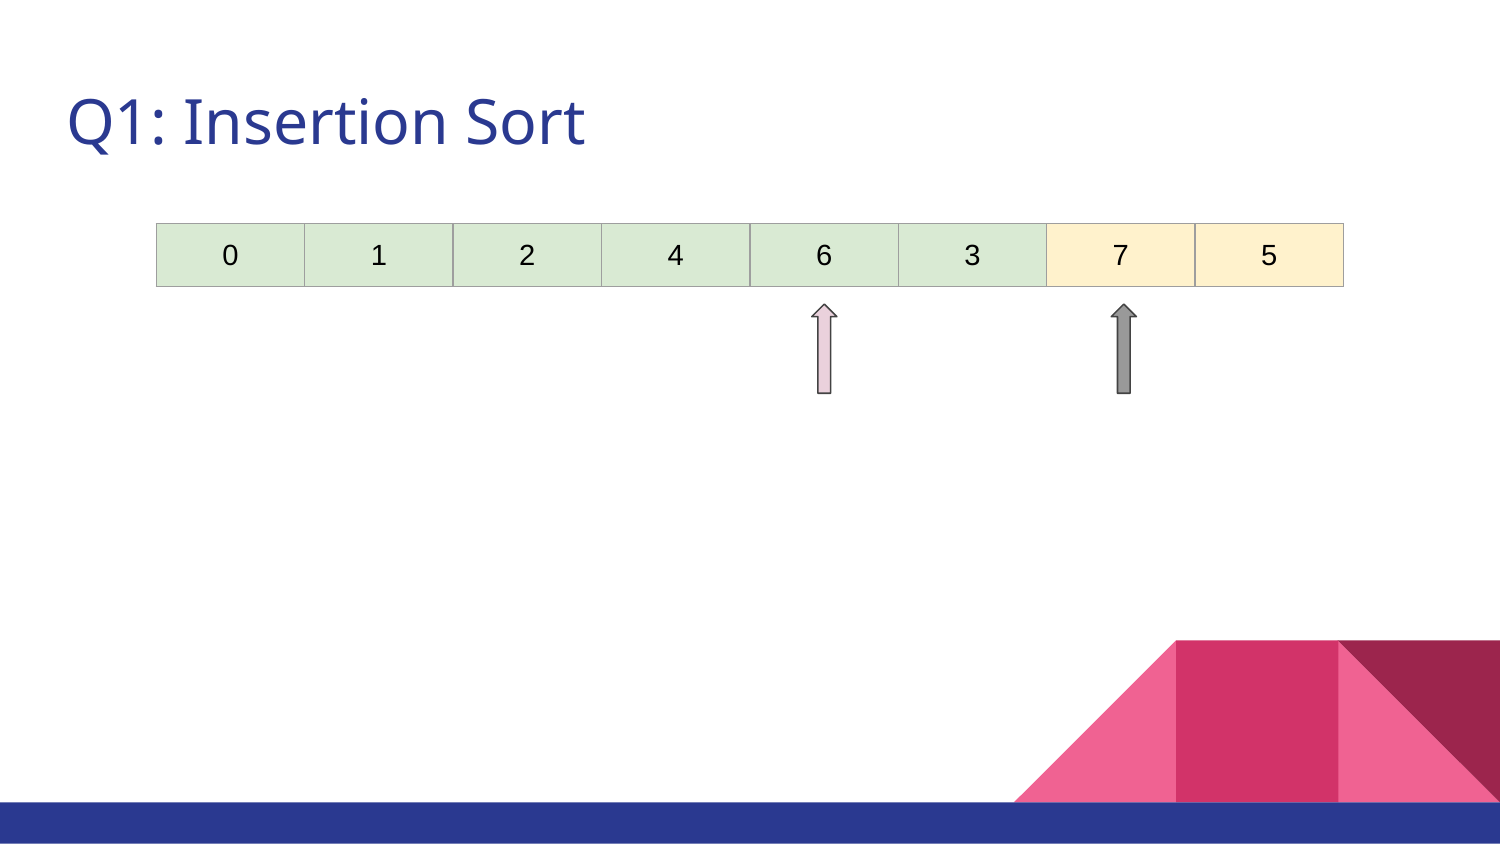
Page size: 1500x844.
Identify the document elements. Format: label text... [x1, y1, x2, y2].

text_box [1111, 304, 1137, 394]
table_header 3 [899, 224, 1046, 286]
table_header 1 [305, 224, 452, 286]
table_header 4 [602, 224, 749, 286]
table_header 0 [157, 224, 304, 286]
title Q1: Insertion Sort [51, 67, 1449, 167]
text_box [811, 304, 837, 394]
table_header 7 [1047, 224, 1194, 286]
table_header 6 [751, 224, 898, 286]
table_header 2 [454, 224, 601, 286]
table_header 5 [1196, 224, 1343, 286]
